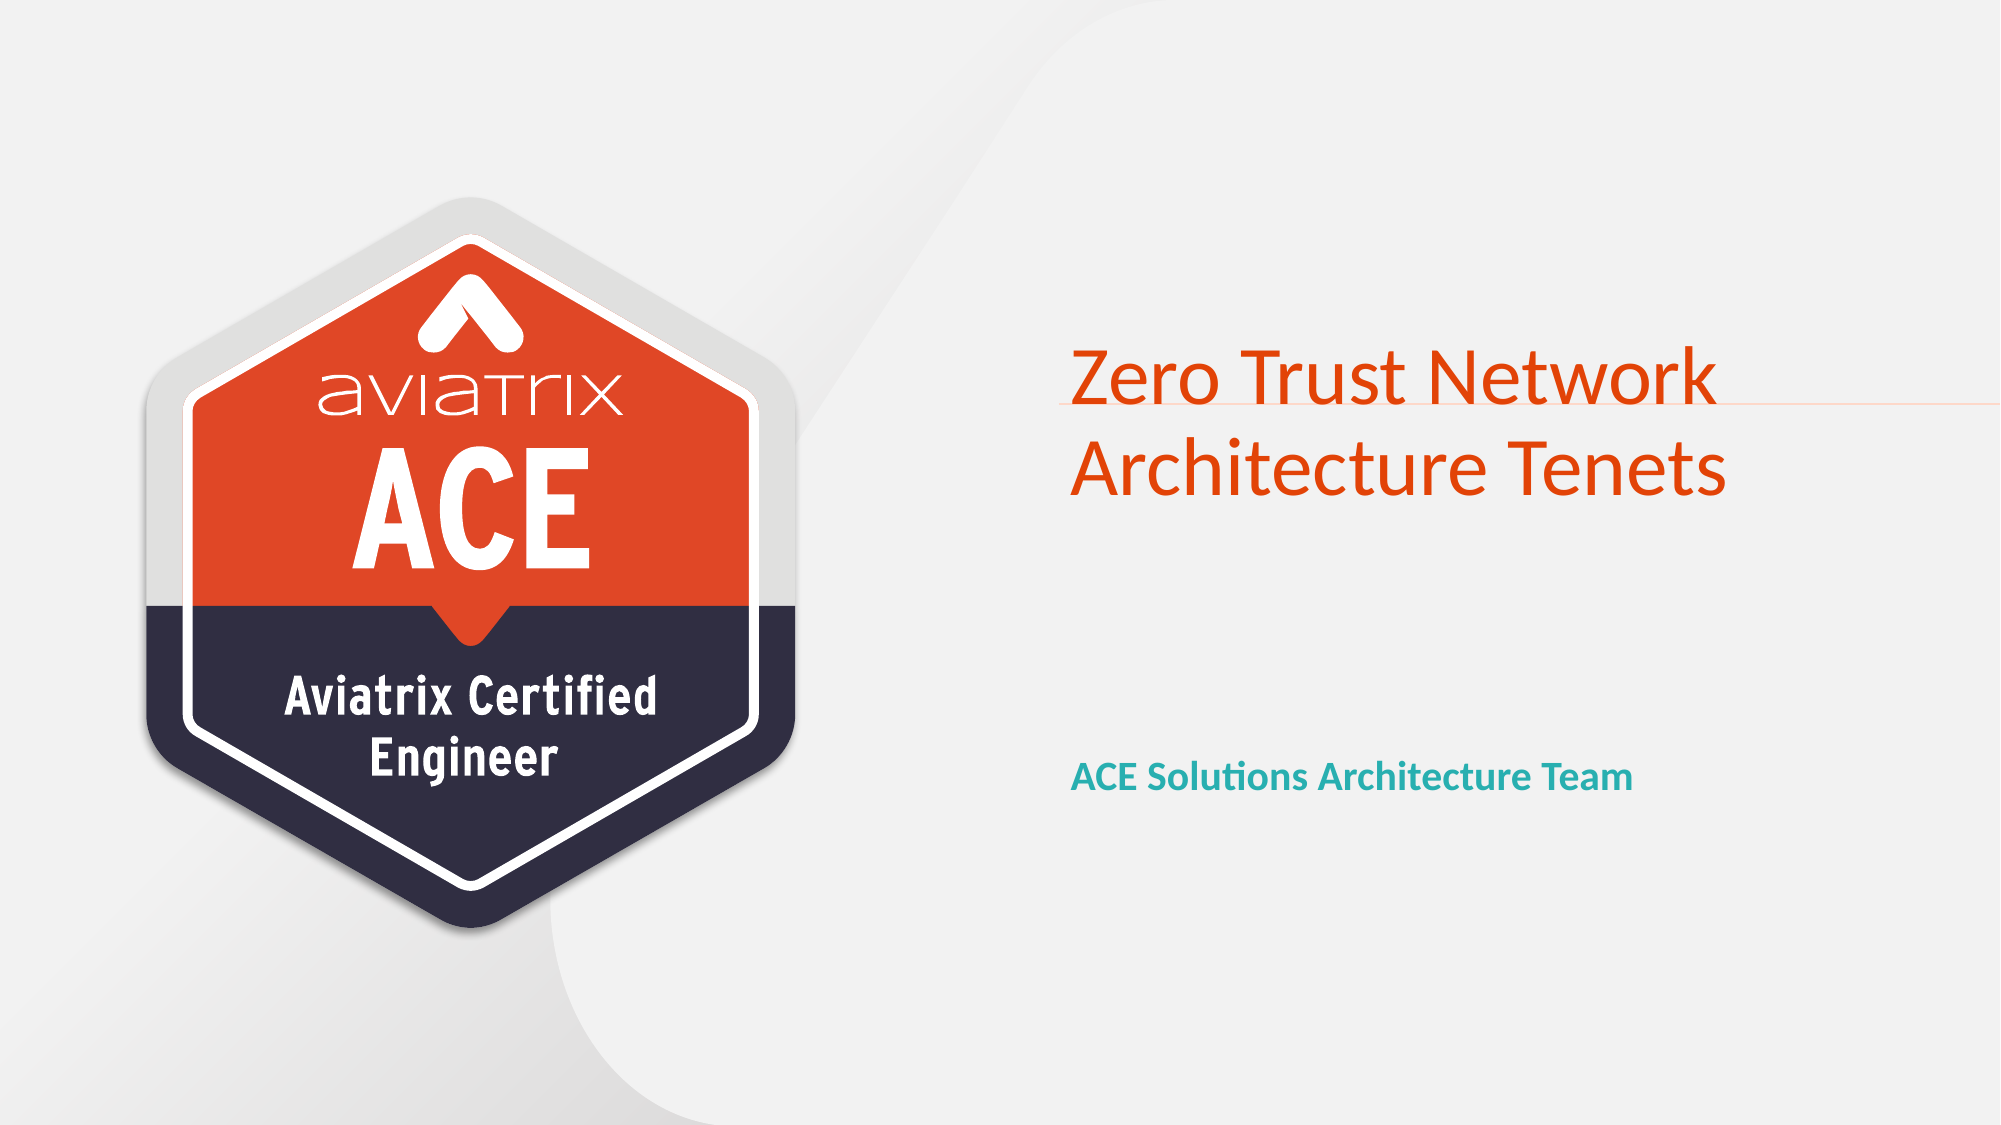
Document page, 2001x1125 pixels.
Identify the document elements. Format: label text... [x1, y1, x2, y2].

list ACE Solutions Architecture Team [1055, 741, 2000, 907]
title Zero Trust Network Architecture Tenets [1055, 217, 2000, 521]
